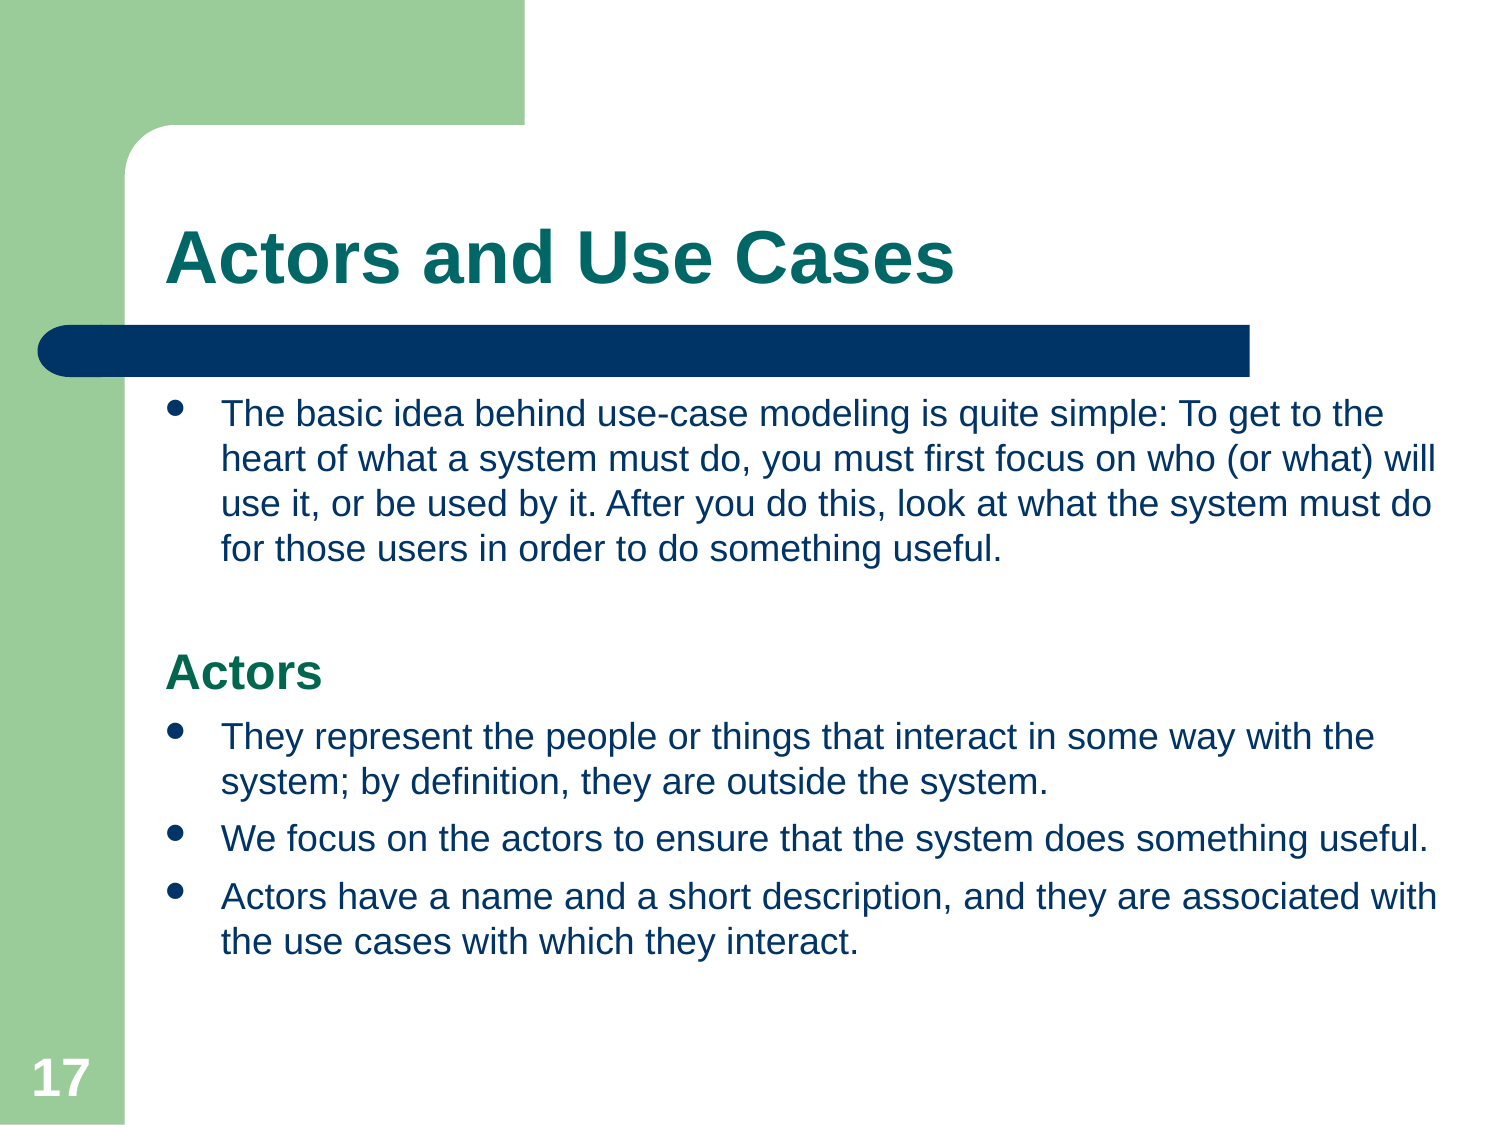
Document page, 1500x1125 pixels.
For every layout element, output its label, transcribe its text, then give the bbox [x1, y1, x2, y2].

text_box The basic idea behind use-case modeling is quite simple: To get to the heart of what a system must do, you must first focus on who (or what) will use it, or be used by it. After you do this, look at what the system must do for those users in order to do something useful. Actors They represent the people or things that interact in some way with the system; by definition, they are outside the system. We focus on the actors to ensure that the system does something useful. Actors have a name and a short description, and they are associated with the use cases with which they interact. [150, 381, 1463, 1059]
text_box Actors and Use Cases [150, 119, 1463, 307]
text_box 17 [13, 1035, 111, 1116]
